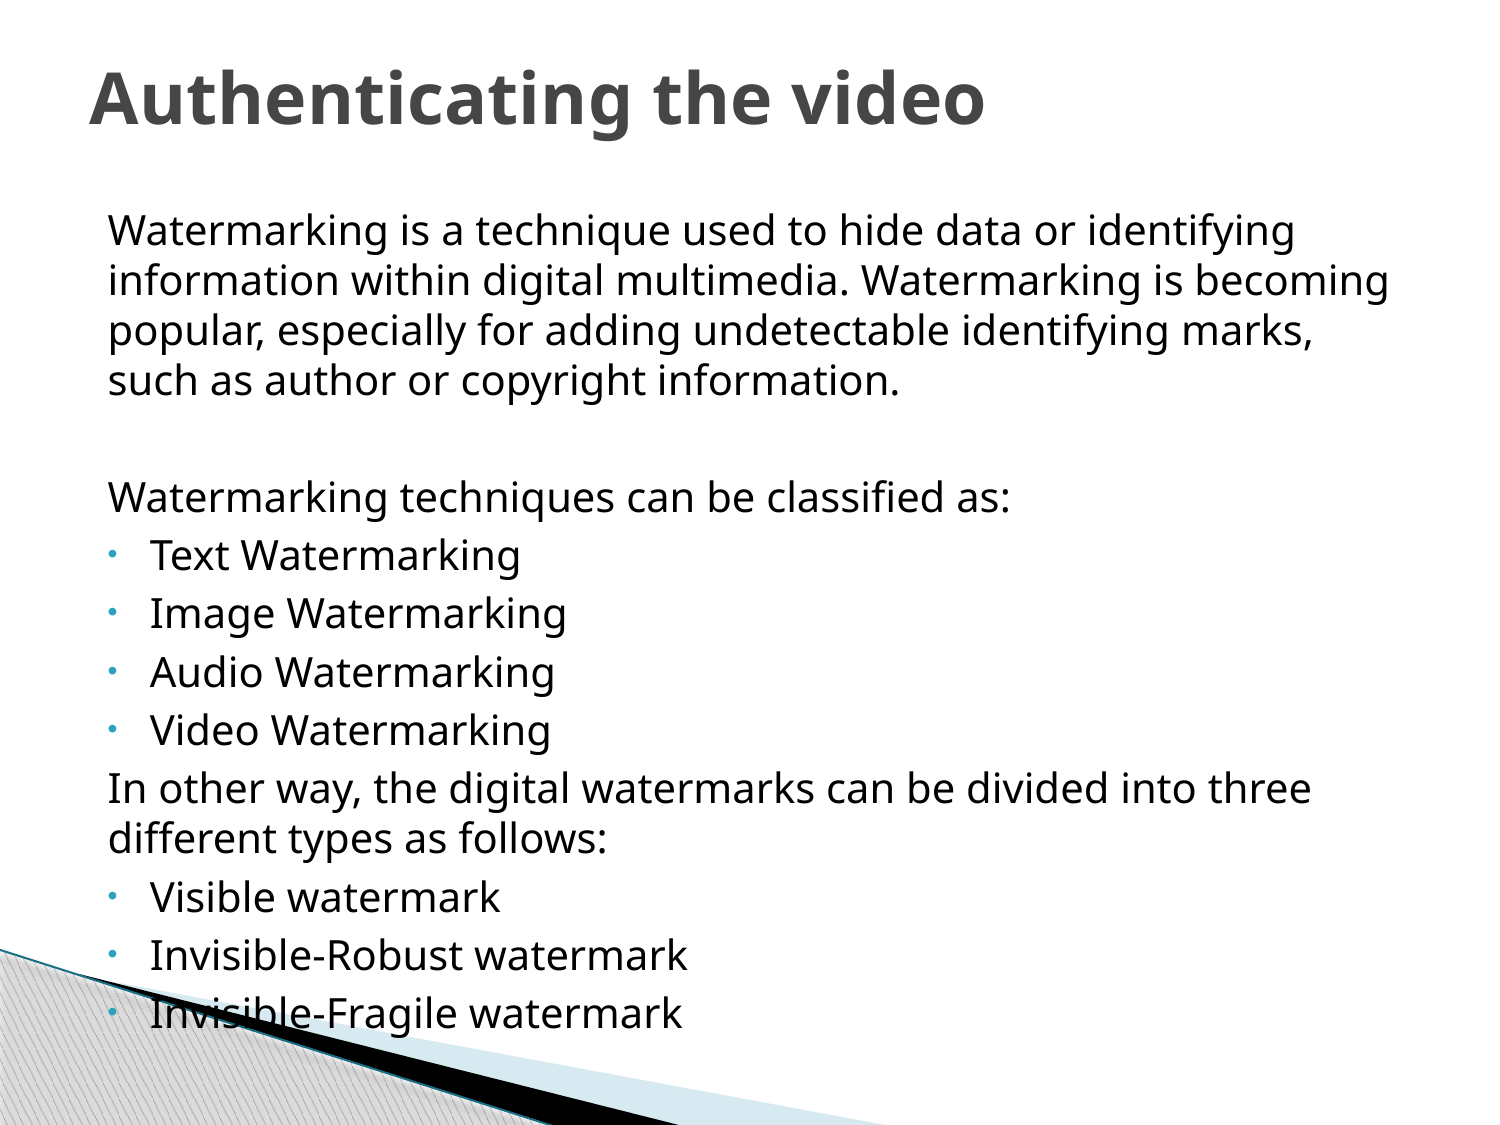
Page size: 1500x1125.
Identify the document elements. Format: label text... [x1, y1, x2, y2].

title Authenticating the video [75, 45, 1425, 233]
list Watermarking is a technique used to hide data or identifying information within digital multimedia. Watermarking is becoming popular, especially for adding undetectable identifying marks, such as author or copyright information. Watermarking techniques can be classified as: Text Watermarking Image Watermarking Audio Watermarking Video Watermarking In other way, the digital watermarks can be divided into three different types as follows: Visible watermark Invisible-Robust watermark Invisible-Fragile watermark [75, 233, 1425, 1059]
